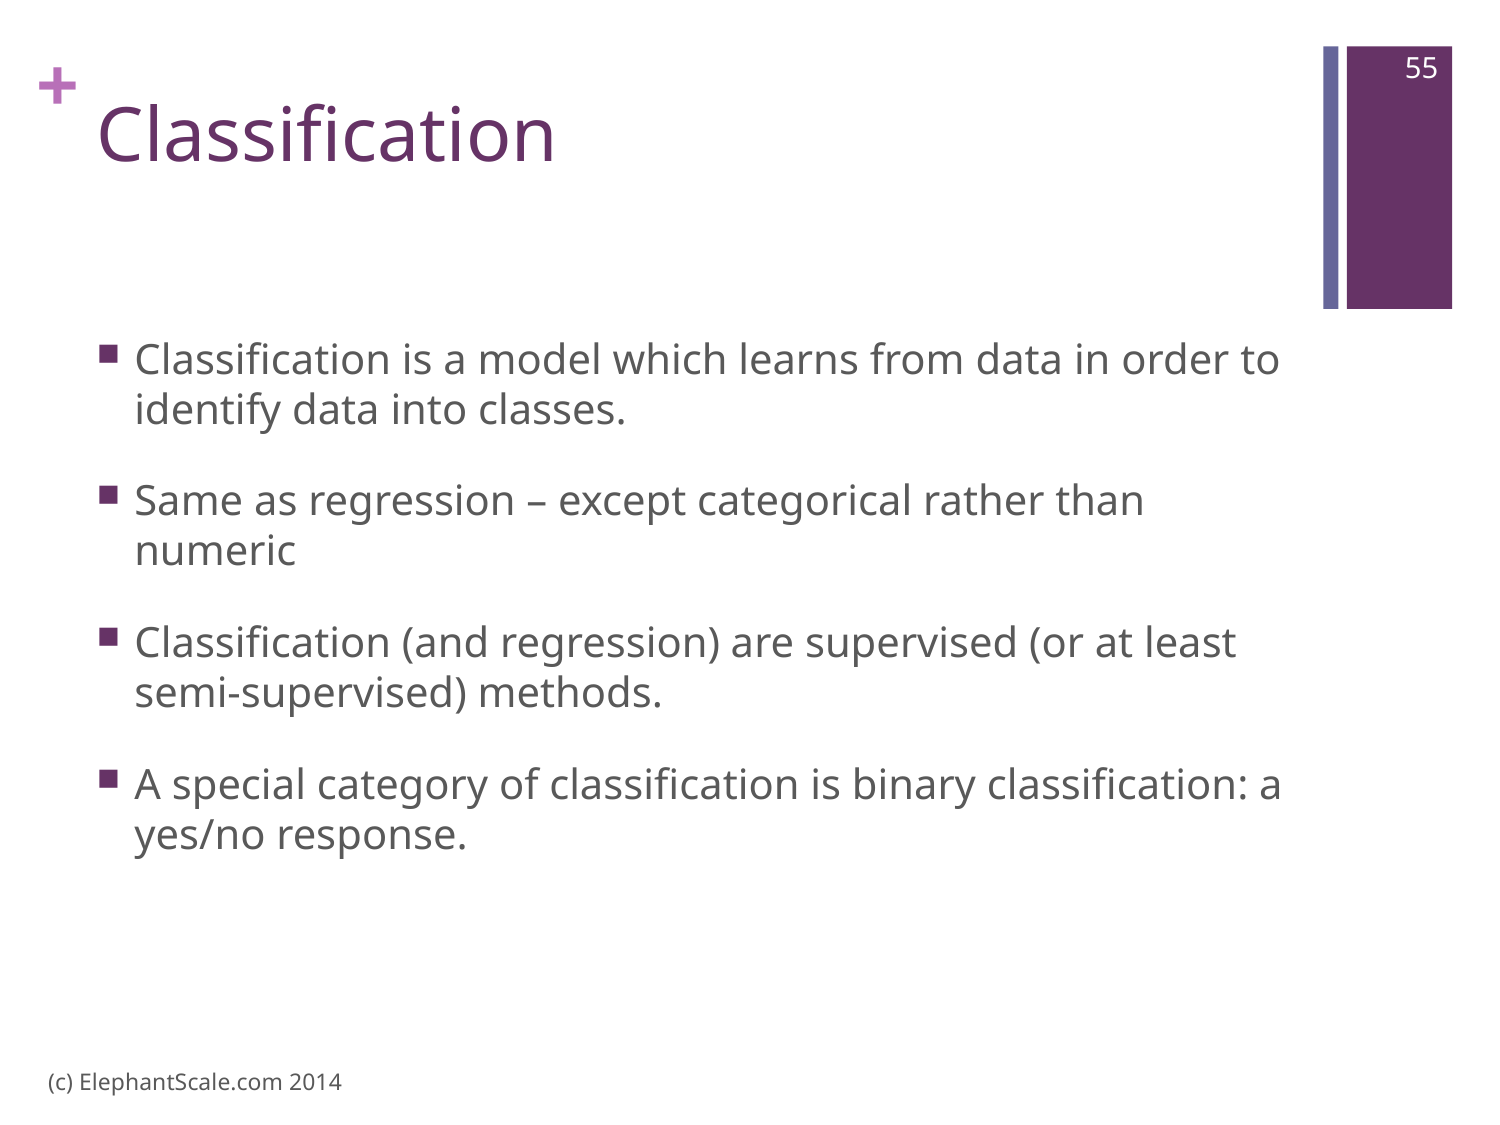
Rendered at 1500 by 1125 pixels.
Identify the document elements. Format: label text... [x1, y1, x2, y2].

slide_number 55 [1362, 39, 1454, 100]
title Classification [81, 79, 1322, 263]
footer (c) ElephantScale.com 2014 [33, 1053, 1038, 1114]
list Classification is a model which learns from data in order to identify data into classes. Same as regression – except categorical rather than numeric Classification (and regression) are supervised (or at least semi-supervised) methods. A special category of classification is binary classification: a yes/no response. [81, 324, 1322, 1005]
